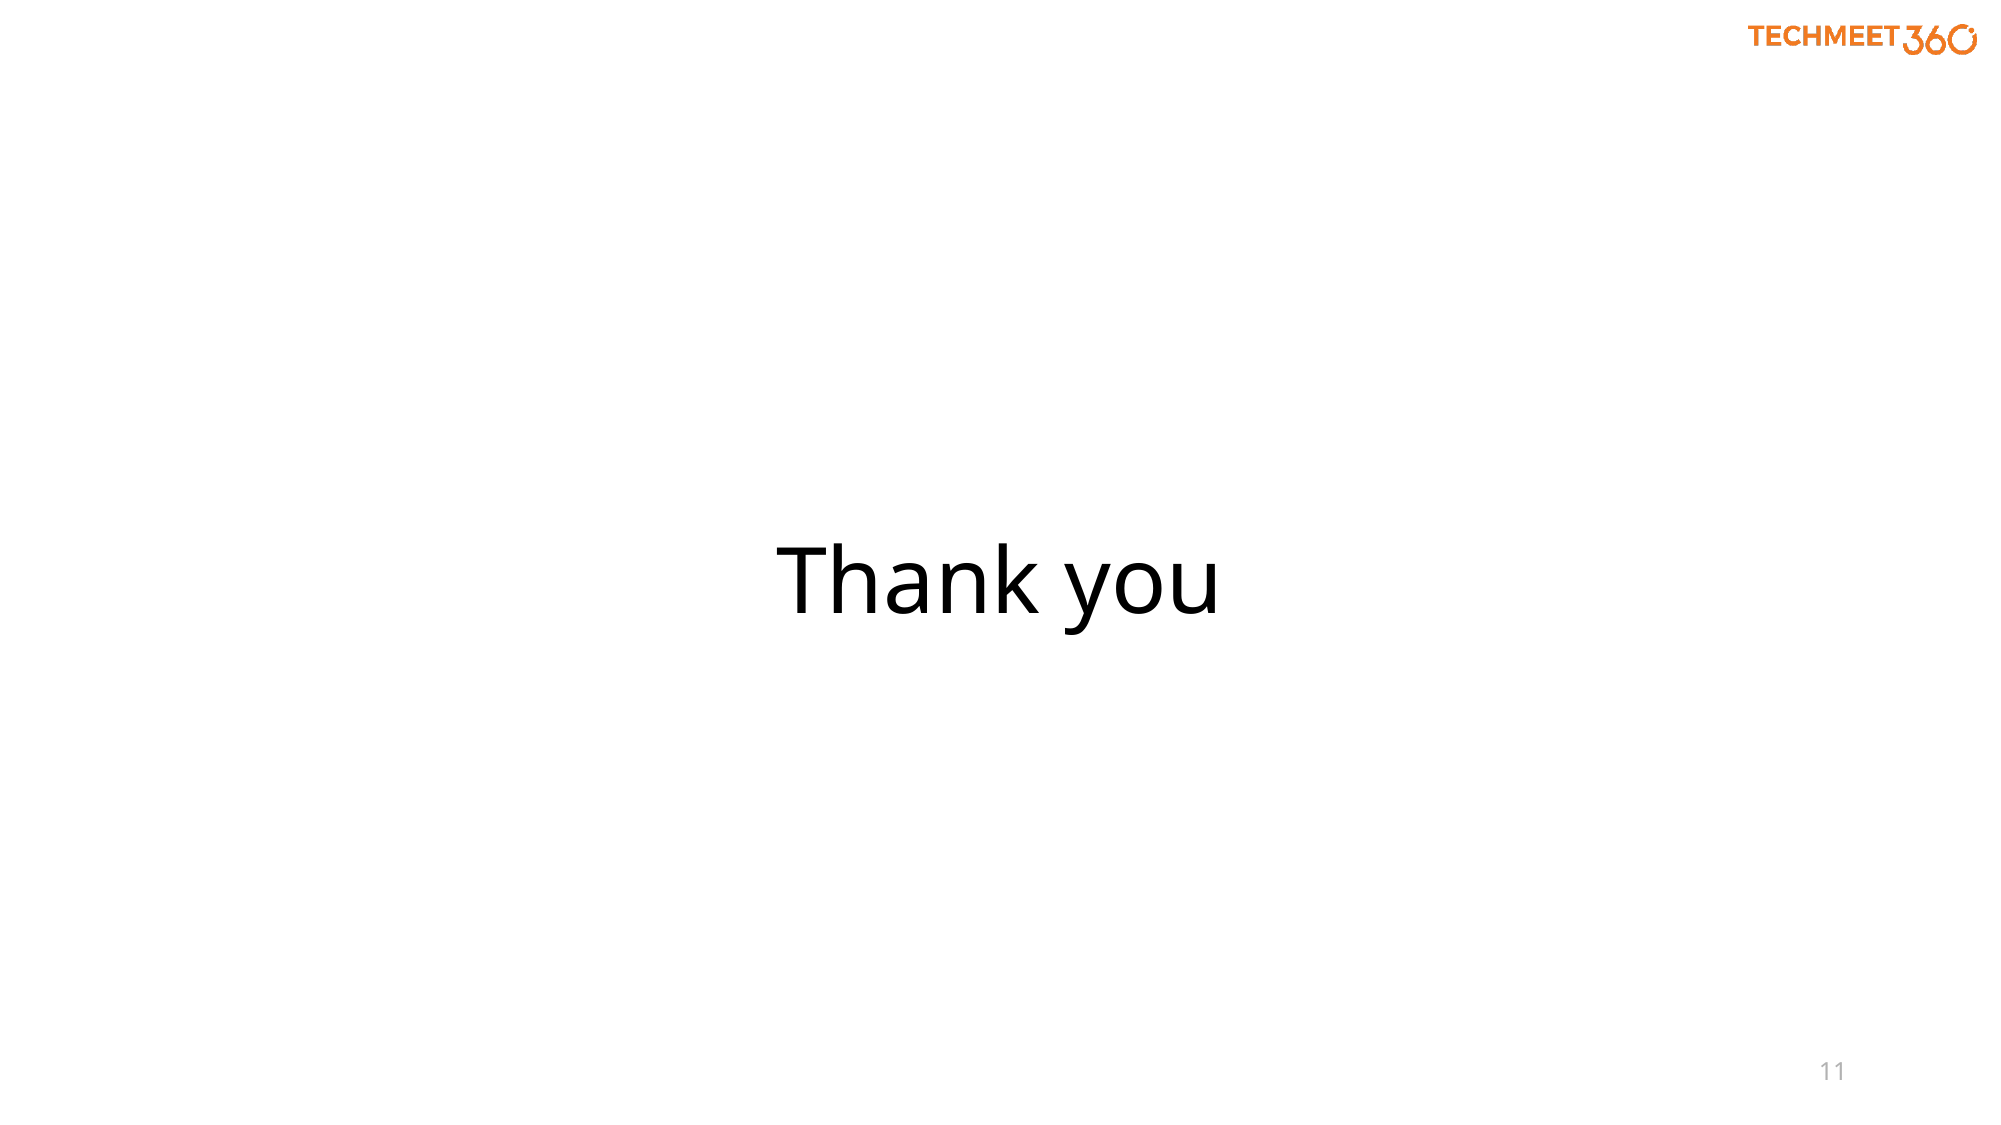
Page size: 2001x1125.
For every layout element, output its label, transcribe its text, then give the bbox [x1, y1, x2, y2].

title Thank you [137, 509, 1863, 659]
slide_number 11 [1412, 1042, 1863, 1103]
picture [1748, 24, 1977, 55]
